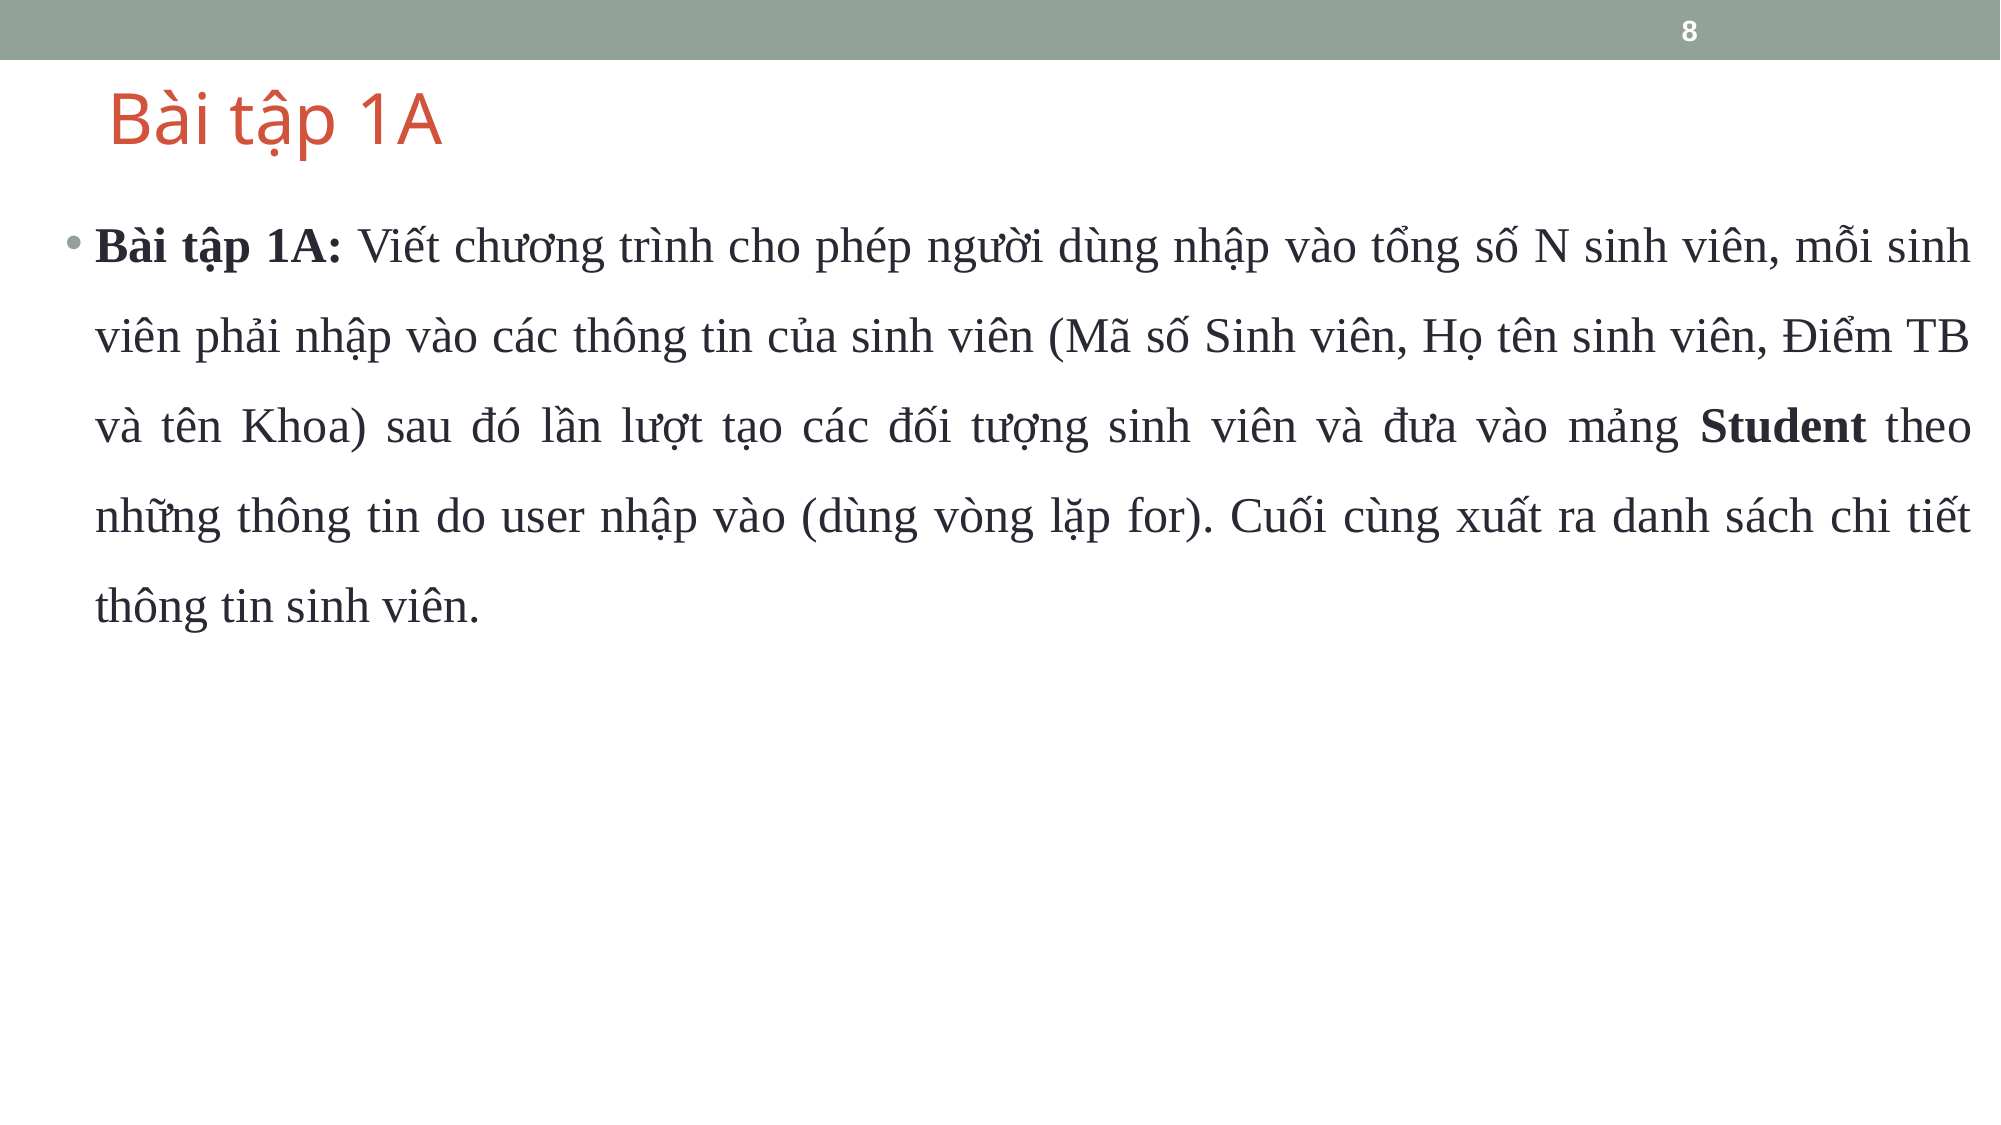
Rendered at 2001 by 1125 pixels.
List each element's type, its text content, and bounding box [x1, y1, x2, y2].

slide_number ‹#› [1666, 3, 1900, 57]
title Bài tập 1A [0, 66, 2000, 166]
list Bài tập 1A: Viết chương trình cho phép người dùng nhập vào tổng số N sinh viên, mỗi sinh viên phải nhập vào các thông tin của sinh viên (Mã số Sinh viên, Họ tên sinh viên, Điểm TB và tên Khoa) sau đó lần lượt tạo các đối tượng sinh viên và đưa vào mảng Student theo những thông tin do user nhập vào (dùng vòng lặp for). Cuối cùng xuất ra danh sách chi tiết thông tin sinh viên. [50, 174, 1988, 1113]
